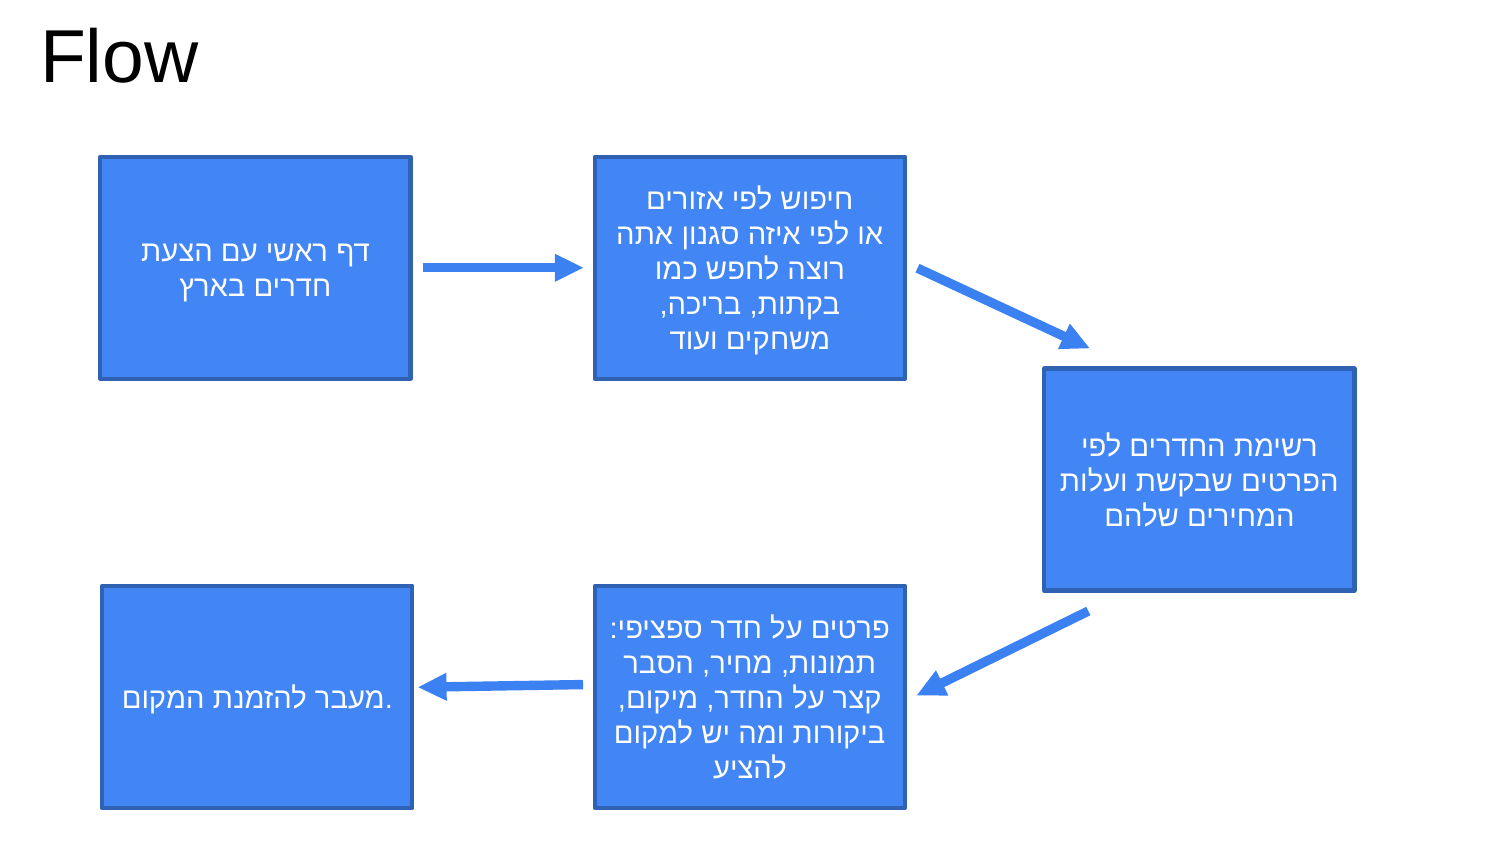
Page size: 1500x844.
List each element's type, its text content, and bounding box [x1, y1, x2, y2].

text_box דף ראשי עם הצעת חדרים בארץ [98, 155, 413, 381]
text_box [418, 684, 584, 688]
title Flow [25, 64, 1423, 113]
text_box רשימת החדרים לפי הפרטים שבקשת ועלות המחירים שלהם [1042, 366, 1357, 593]
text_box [916, 610, 1089, 696]
text_box חיפוש לפי אזורים או לפי איזה סגנון אתה רוצה לחפש כמו בקתות, בריכה, משחקים ועוד [593, 155, 907, 381]
text_box מעבר להזמנת המקום. [100, 584, 414, 810]
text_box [917, 267, 1090, 349]
text_box פרטים על חדר ספציפי: תמונות, מחיר, הסבר קצר על החדר, מיקום, ביקורות ומה יש למקום להציע [593, 584, 907, 810]
